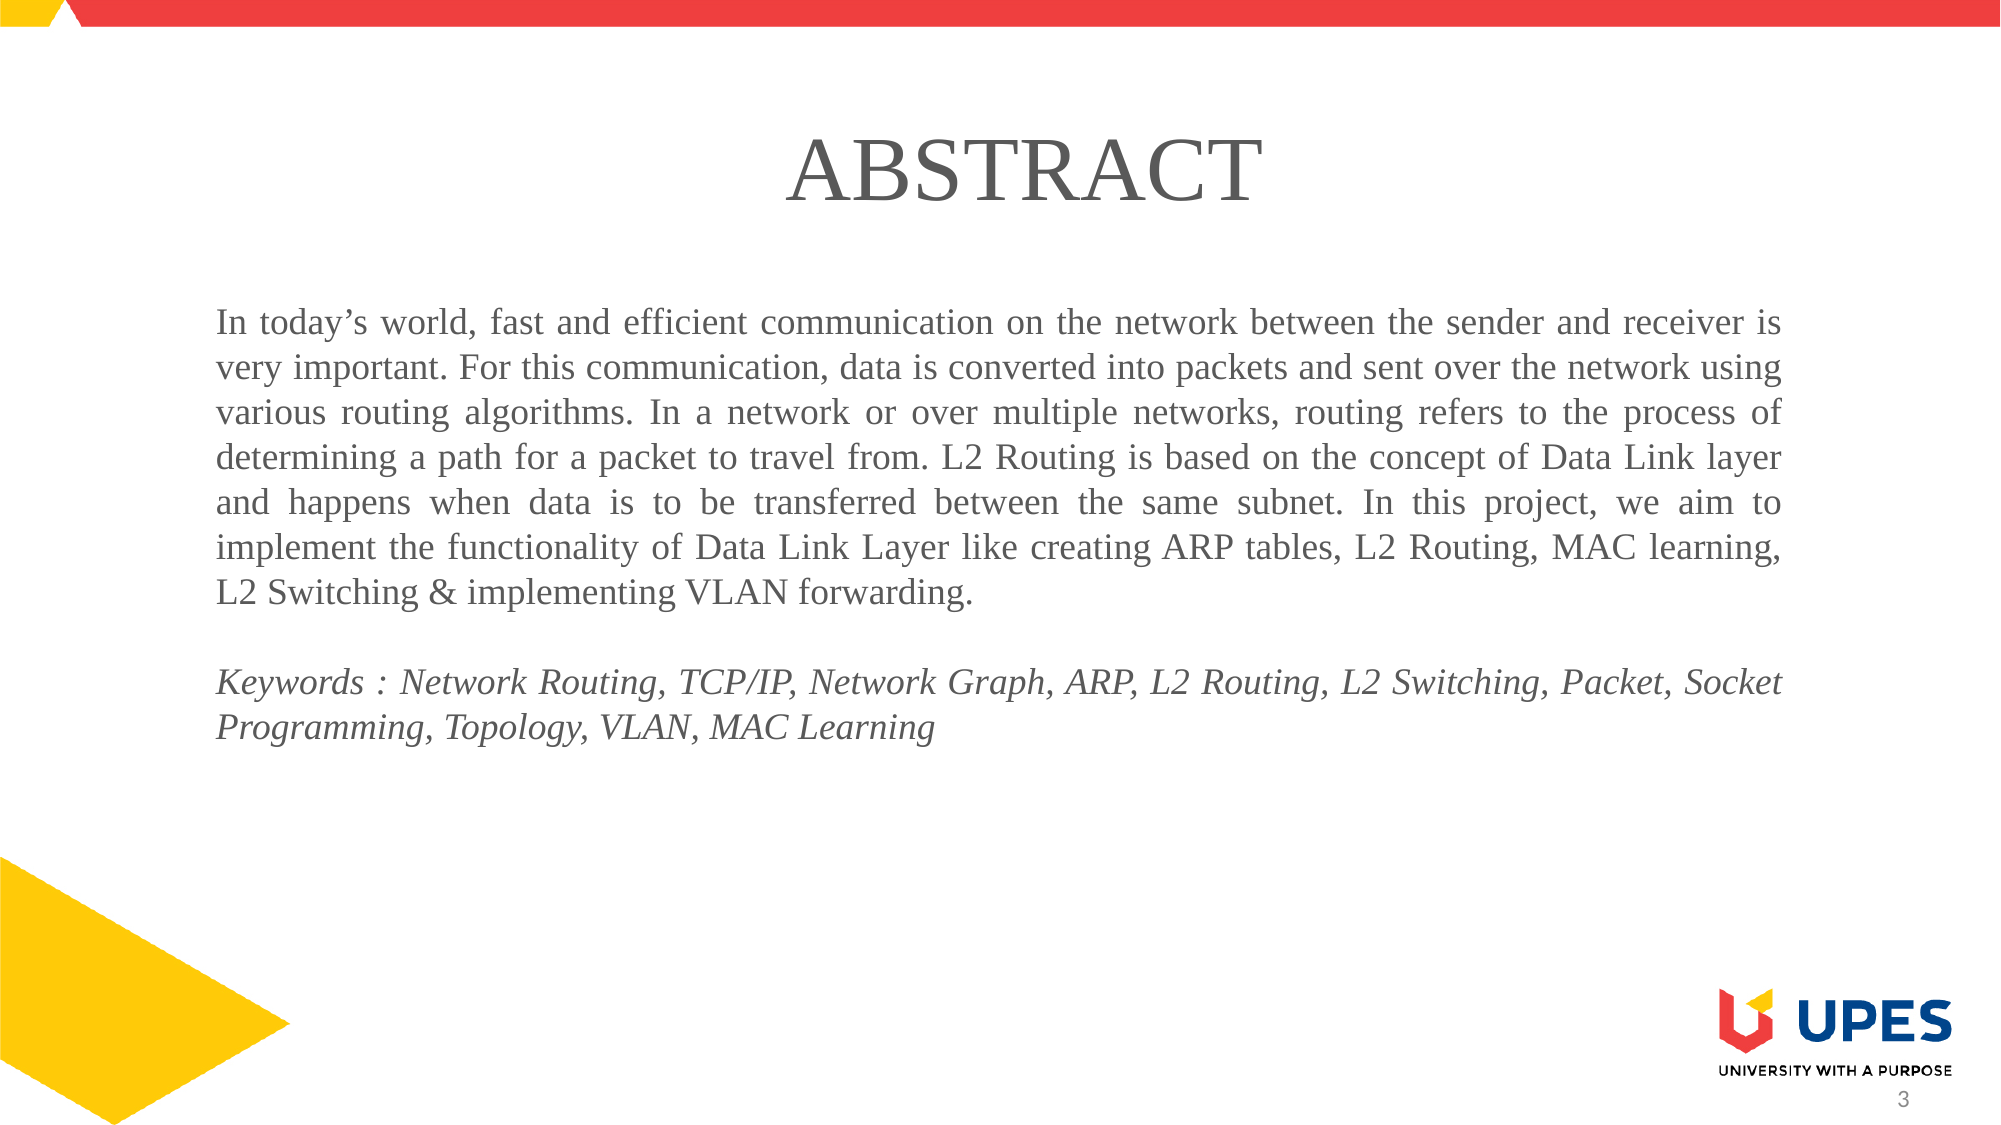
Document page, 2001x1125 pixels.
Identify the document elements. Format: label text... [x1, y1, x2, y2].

title ABSTRACT [125, 70, 1925, 258]
picture [0, 0, 2001, 1125]
text_box In today’s world, fast and efficient communication on the network between the sender and receiver is very important. For this communication, data is converted into packets and sent over the network using various routing algorithms. In a network or over multiple networks, routing refers to the process of determining a path for a packet to travel from. L2 Routing is based on the concept of Data Link layer and happens when data is to be transferred between the same subnet. In this project, we aim to implement the functionality of Data Link Layer like creating ARP tables, L2 Routing, MAC learning, L2 Switching & implementing VLAN forwarding. Keywords : Network Routing, TCP/IP, Network Graph, ARP, L2 Routing, L2 Switching, Packet, Socket Programming, Topology, VLAN, MAC Learning [201, 289, 1799, 755]
